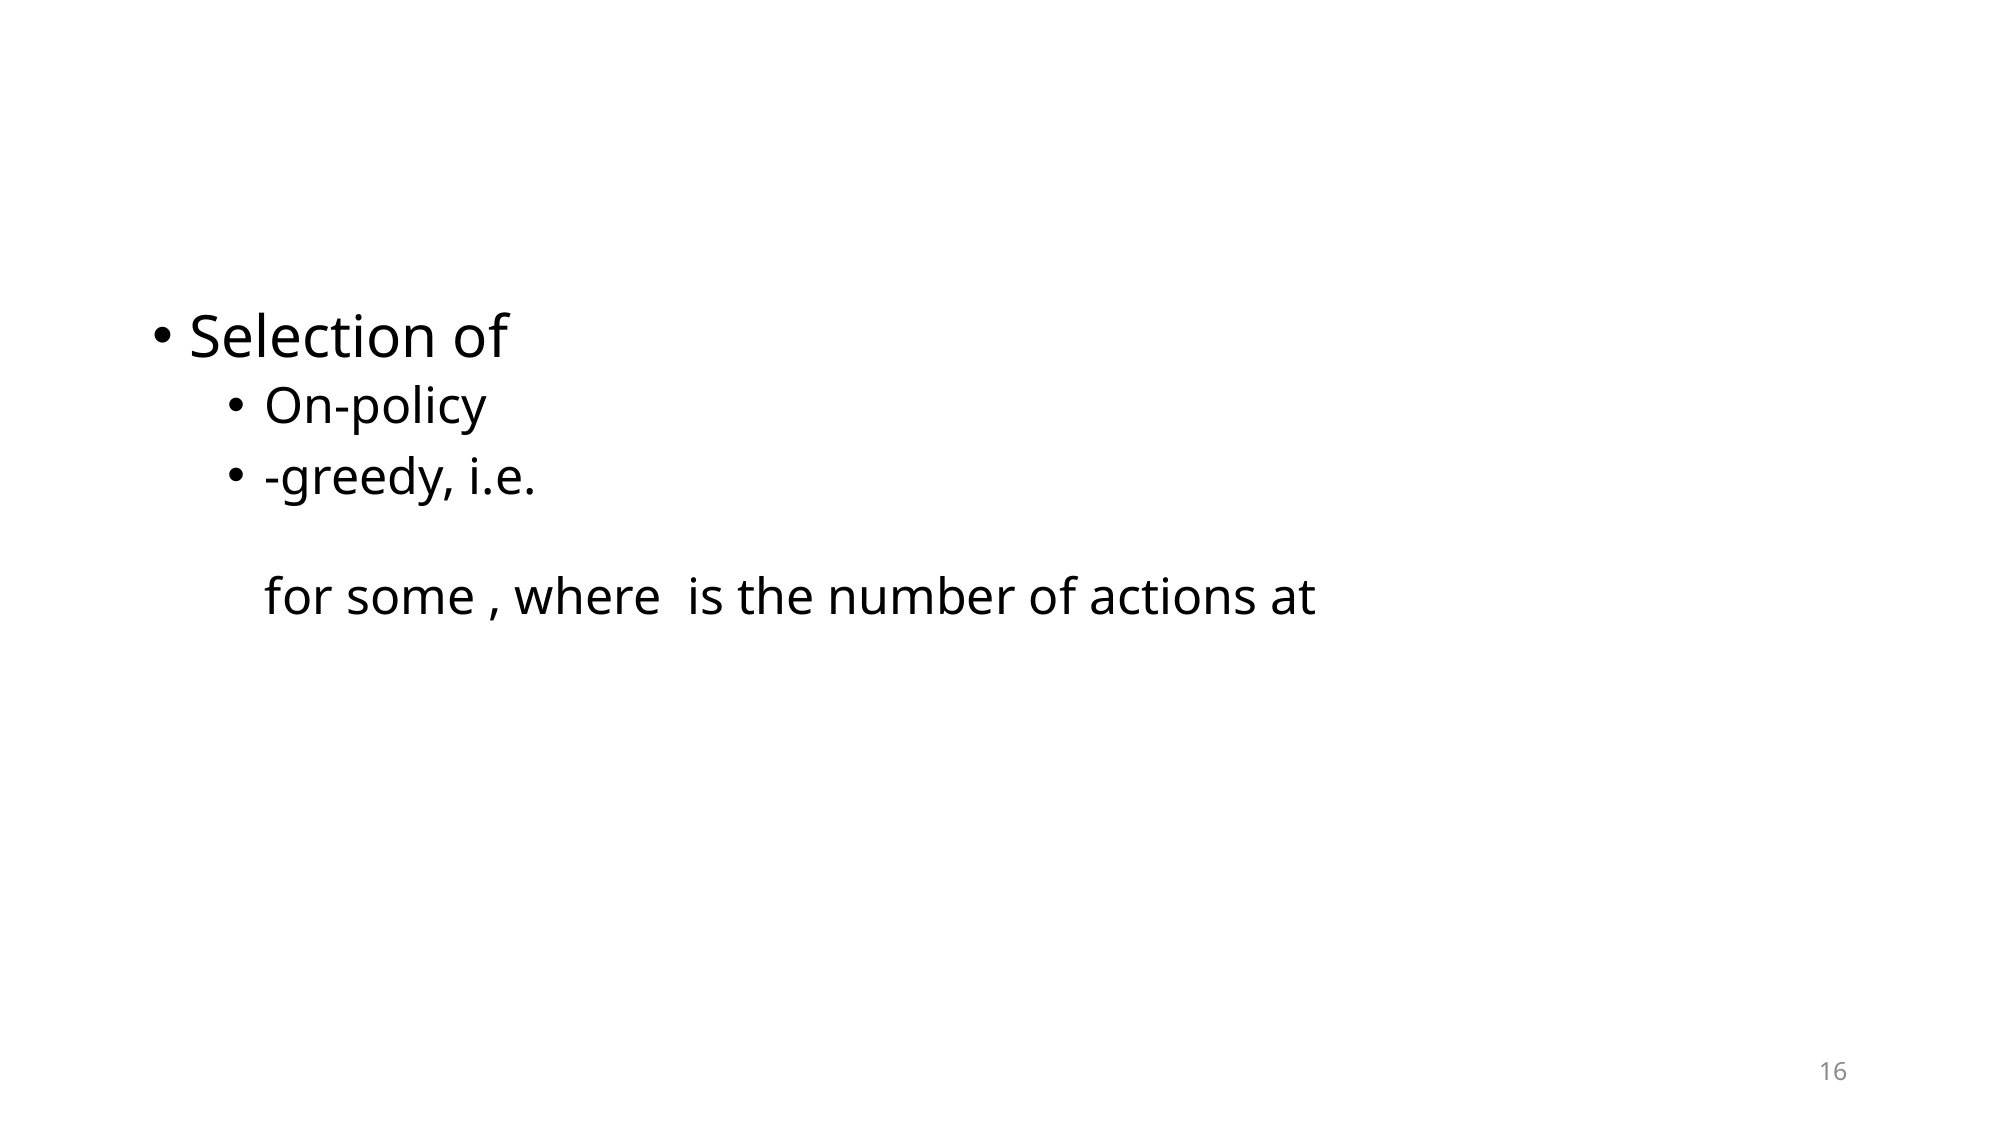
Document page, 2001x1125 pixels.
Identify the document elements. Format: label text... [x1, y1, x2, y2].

slide_number 16 [1412, 1042, 1863, 1103]
